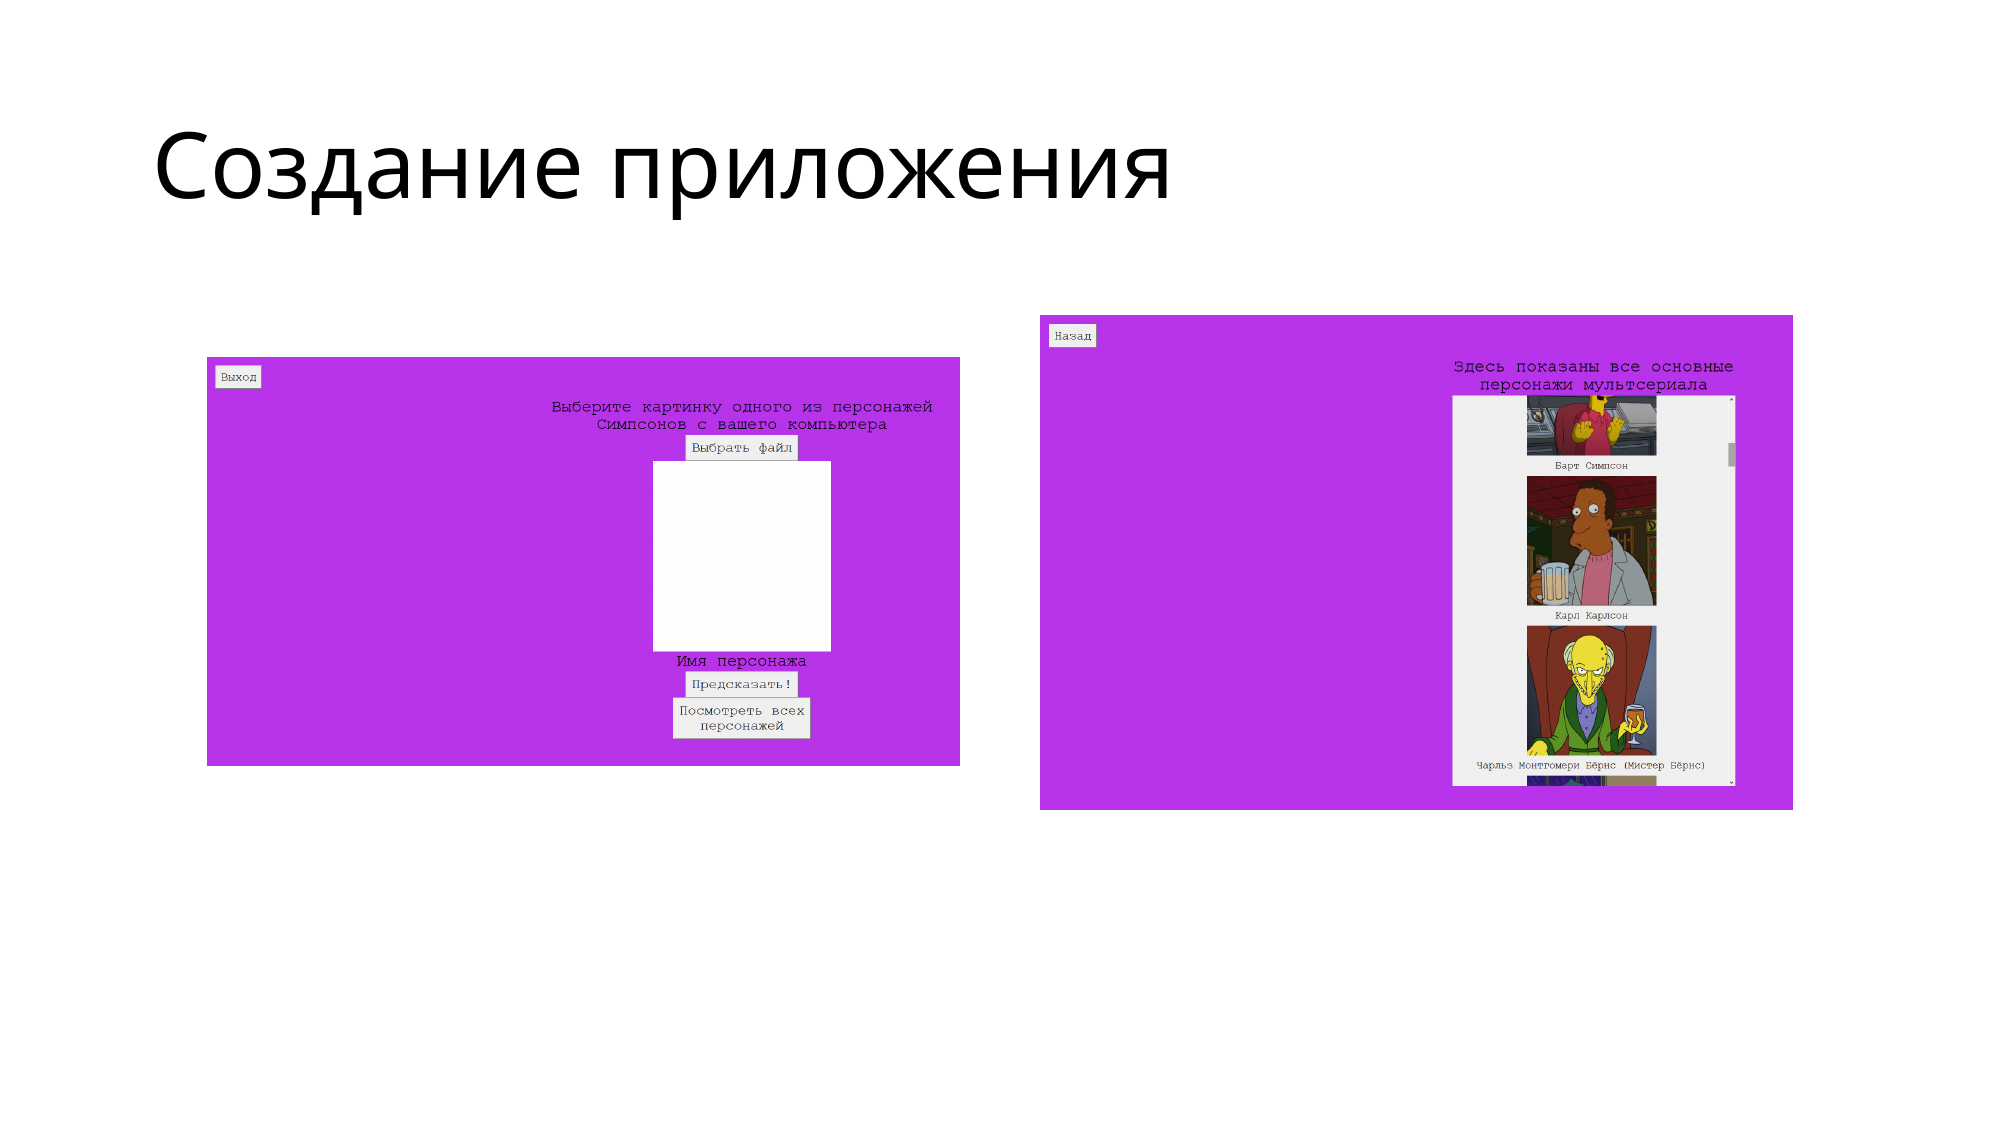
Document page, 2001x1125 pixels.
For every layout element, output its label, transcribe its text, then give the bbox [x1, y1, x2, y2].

picture [1040, 315, 1793, 810]
picture [207, 357, 960, 766]
title Создание приложения [137, 59, 1863, 278]
